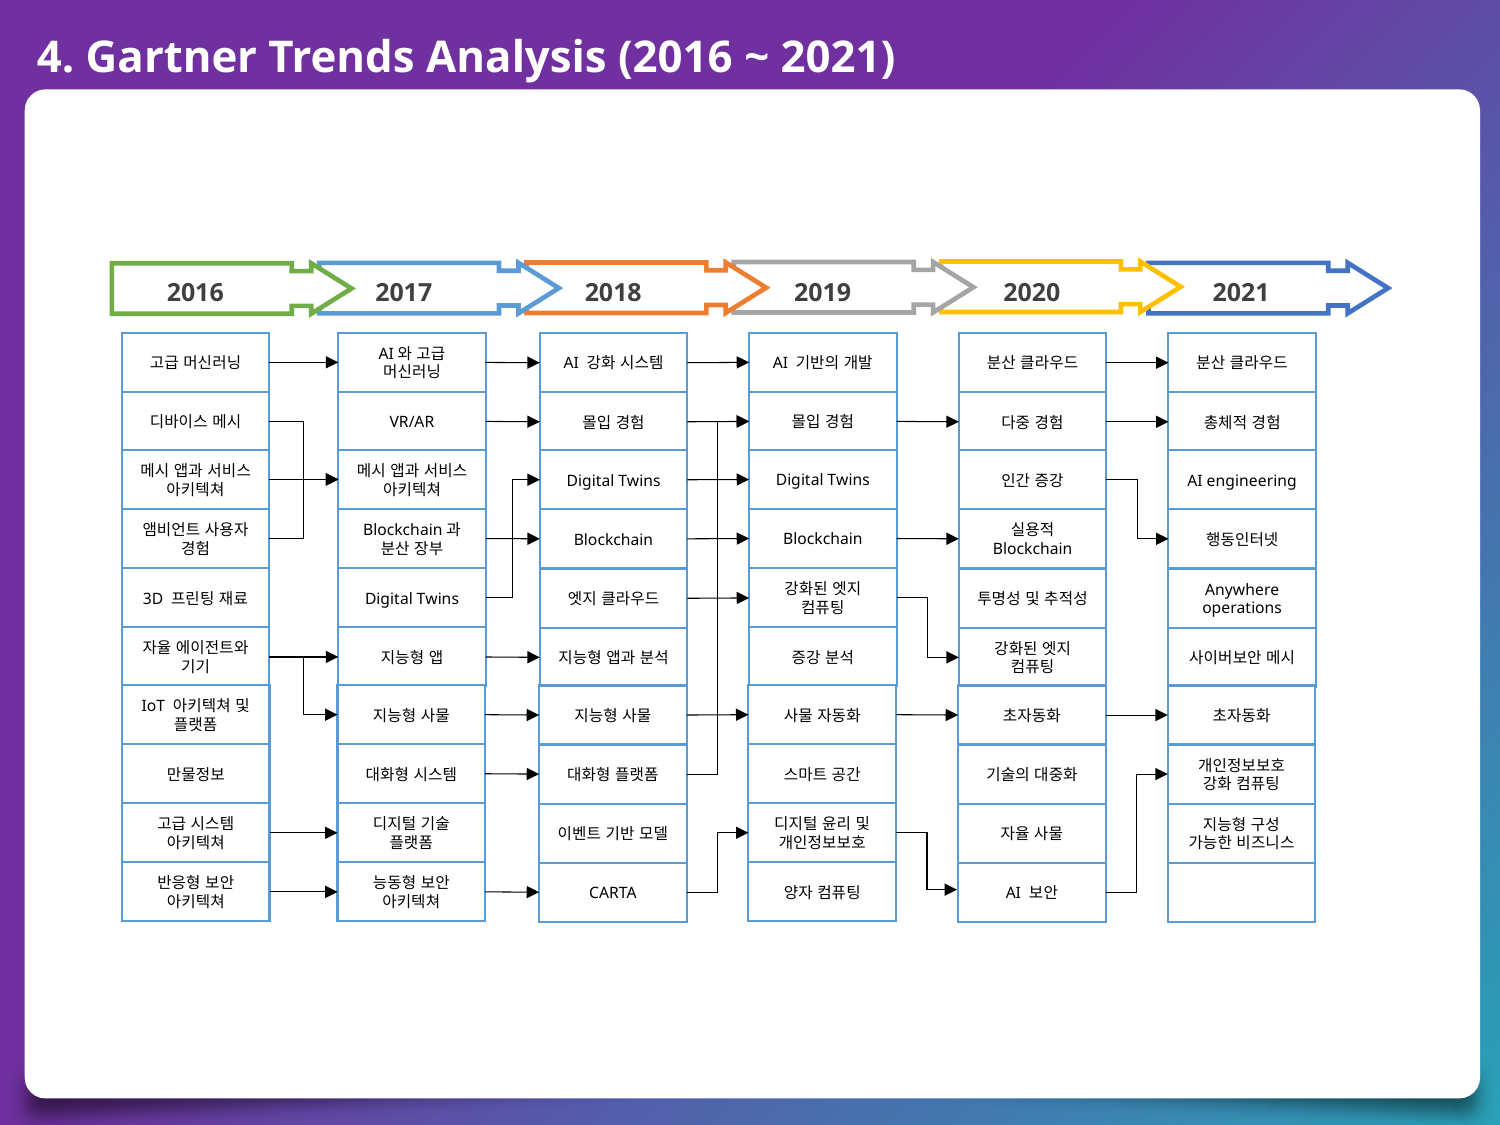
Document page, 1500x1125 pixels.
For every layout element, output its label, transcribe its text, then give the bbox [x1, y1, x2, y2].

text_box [8, 89, 1494, 1125]
text_box 4. Gartner Trends Analysis (2016 ~ 2021) [22, 21, 1092, 89]
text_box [111, 261, 1389, 922]
